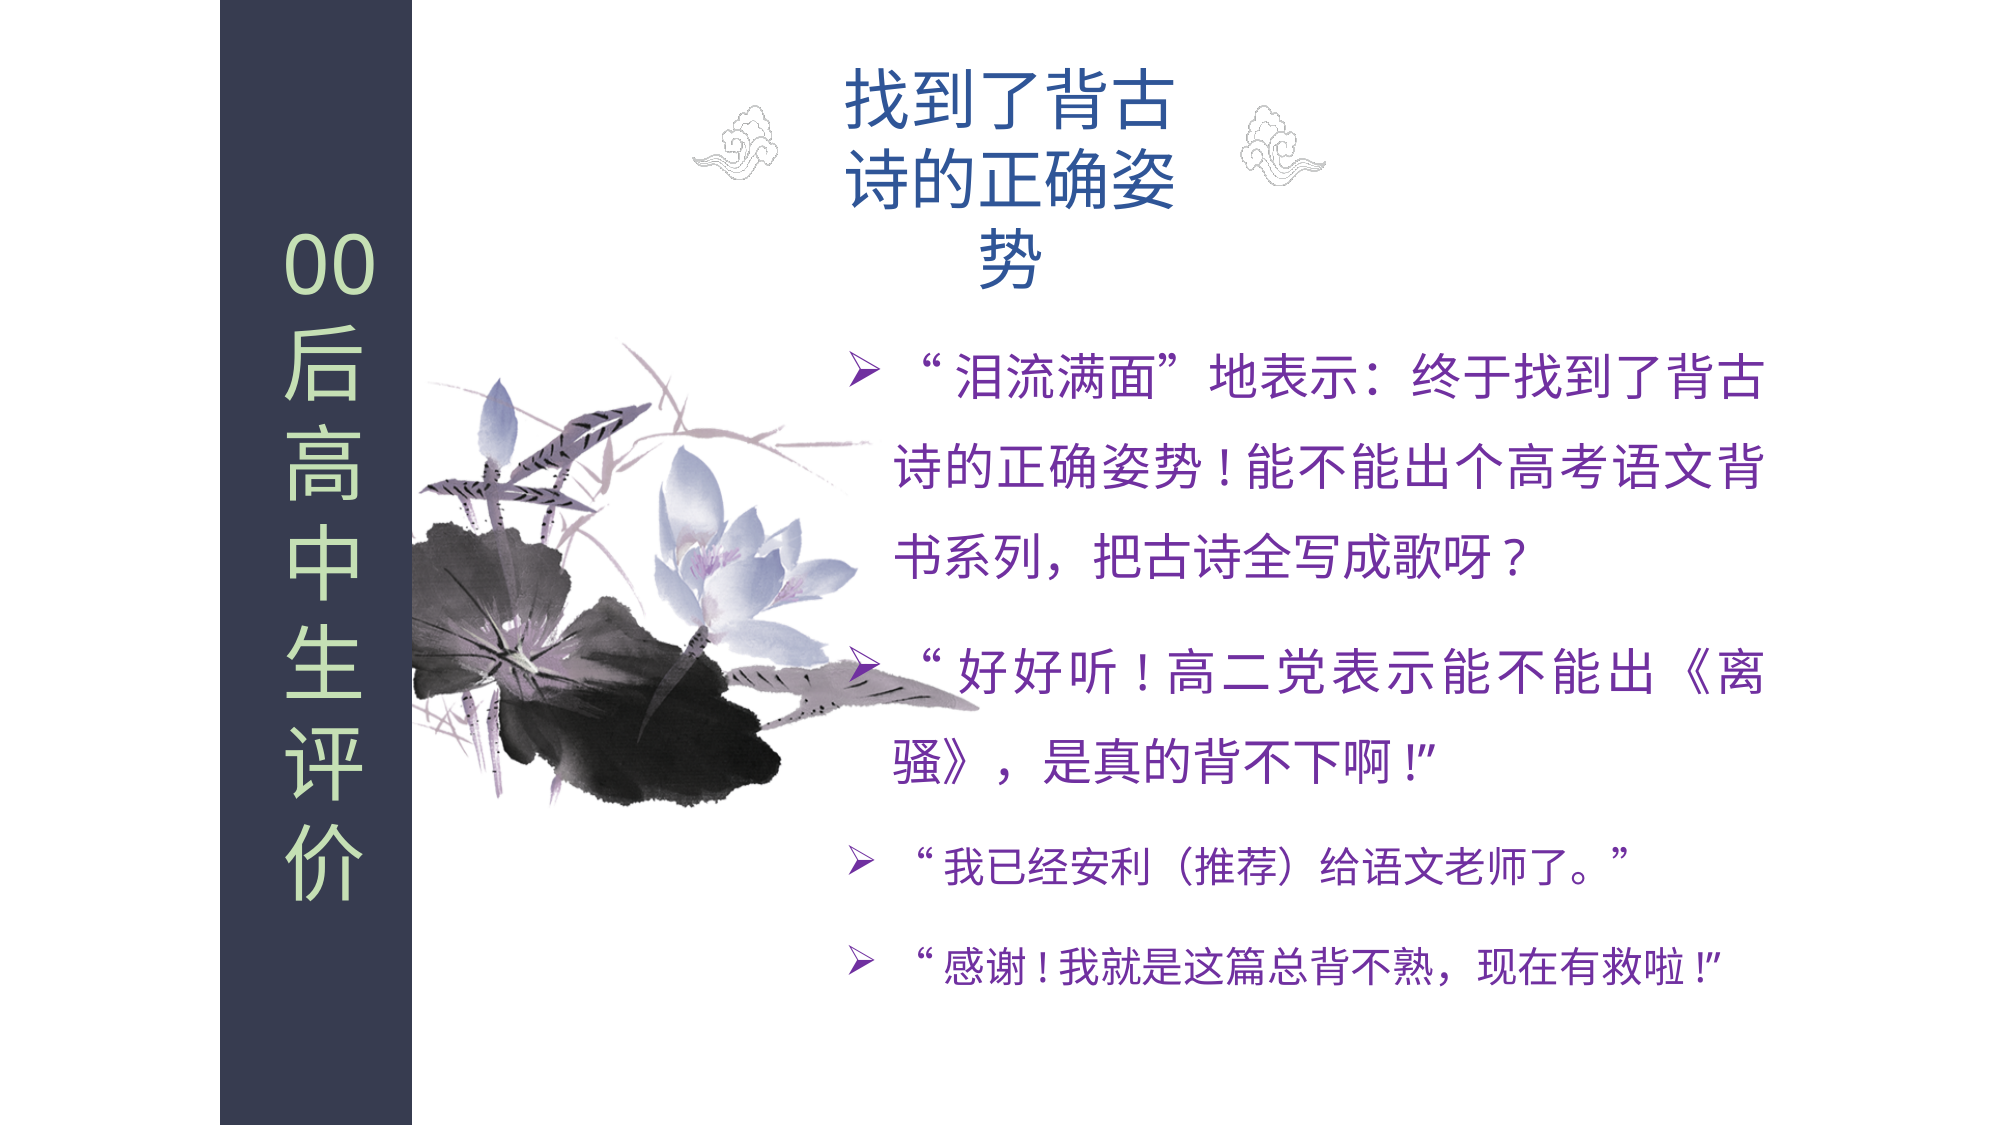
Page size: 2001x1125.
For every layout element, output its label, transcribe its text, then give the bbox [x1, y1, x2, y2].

text_box “泪流满面”地表示：终于找到了背古诗的正确姿势!能不能出个高考语文背书系列，把古诗全写成歌呀? “好好听!高二党表示能不能出《离骚》，是真的背不下啊!” “我已经安利（推荐）给语文老师了。” “感谢!我就是这篇总背不熟，现在有救啦!” [813, 307, 1798, 1125]
picture [691, 105, 778, 180]
text_box 00后高中生评价 [268, 203, 395, 919]
text_box [220, 0, 412, 1125]
picture [410, 233, 1032, 897]
picture [1239, 105, 1326, 186]
text_box 找到了背古诗的正确姿势 [797, 50, 1224, 306]
